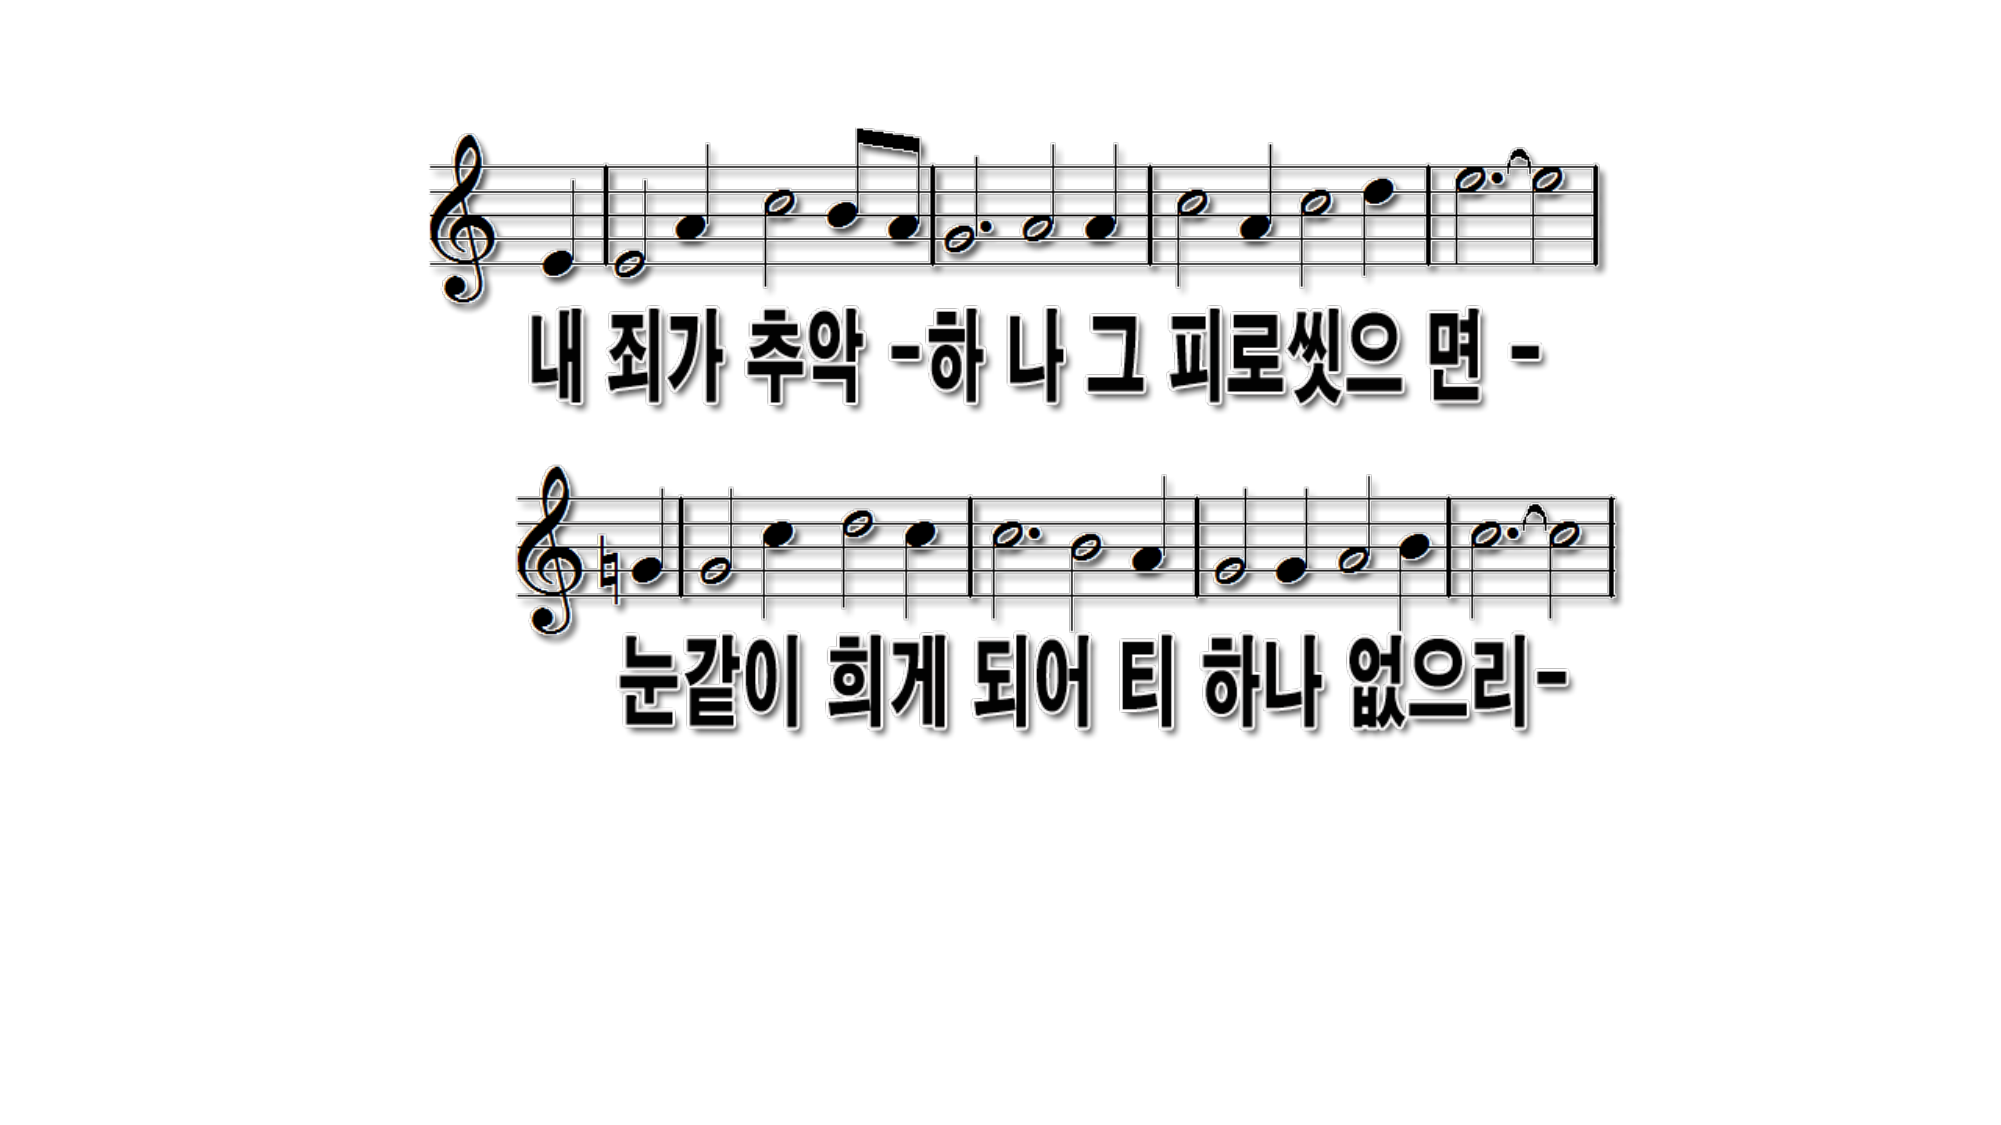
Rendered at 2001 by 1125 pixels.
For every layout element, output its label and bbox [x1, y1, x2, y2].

picture [249, 0, 1750, 938]
